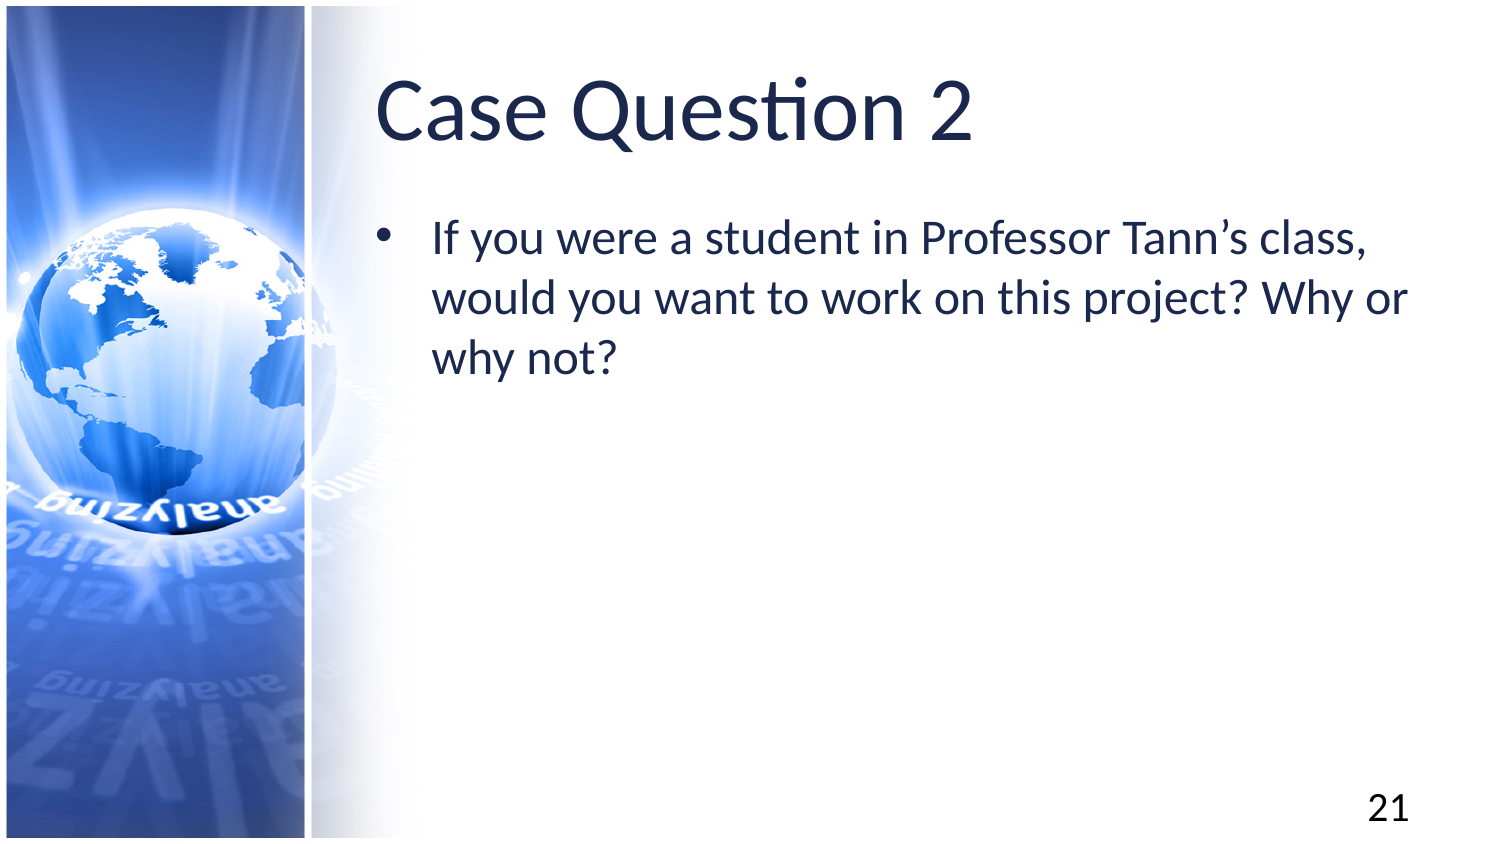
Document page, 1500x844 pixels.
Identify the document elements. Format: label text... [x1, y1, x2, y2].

title Case Question 2 [360, 33, 1425, 175]
slide_number 21 [1074, 782, 1425, 827]
list If you were a student in Professor Tann’s class, would you want to work on this project? Why or why not? [360, 196, 1425, 754]
picture [0, 0, 1500, 844]
